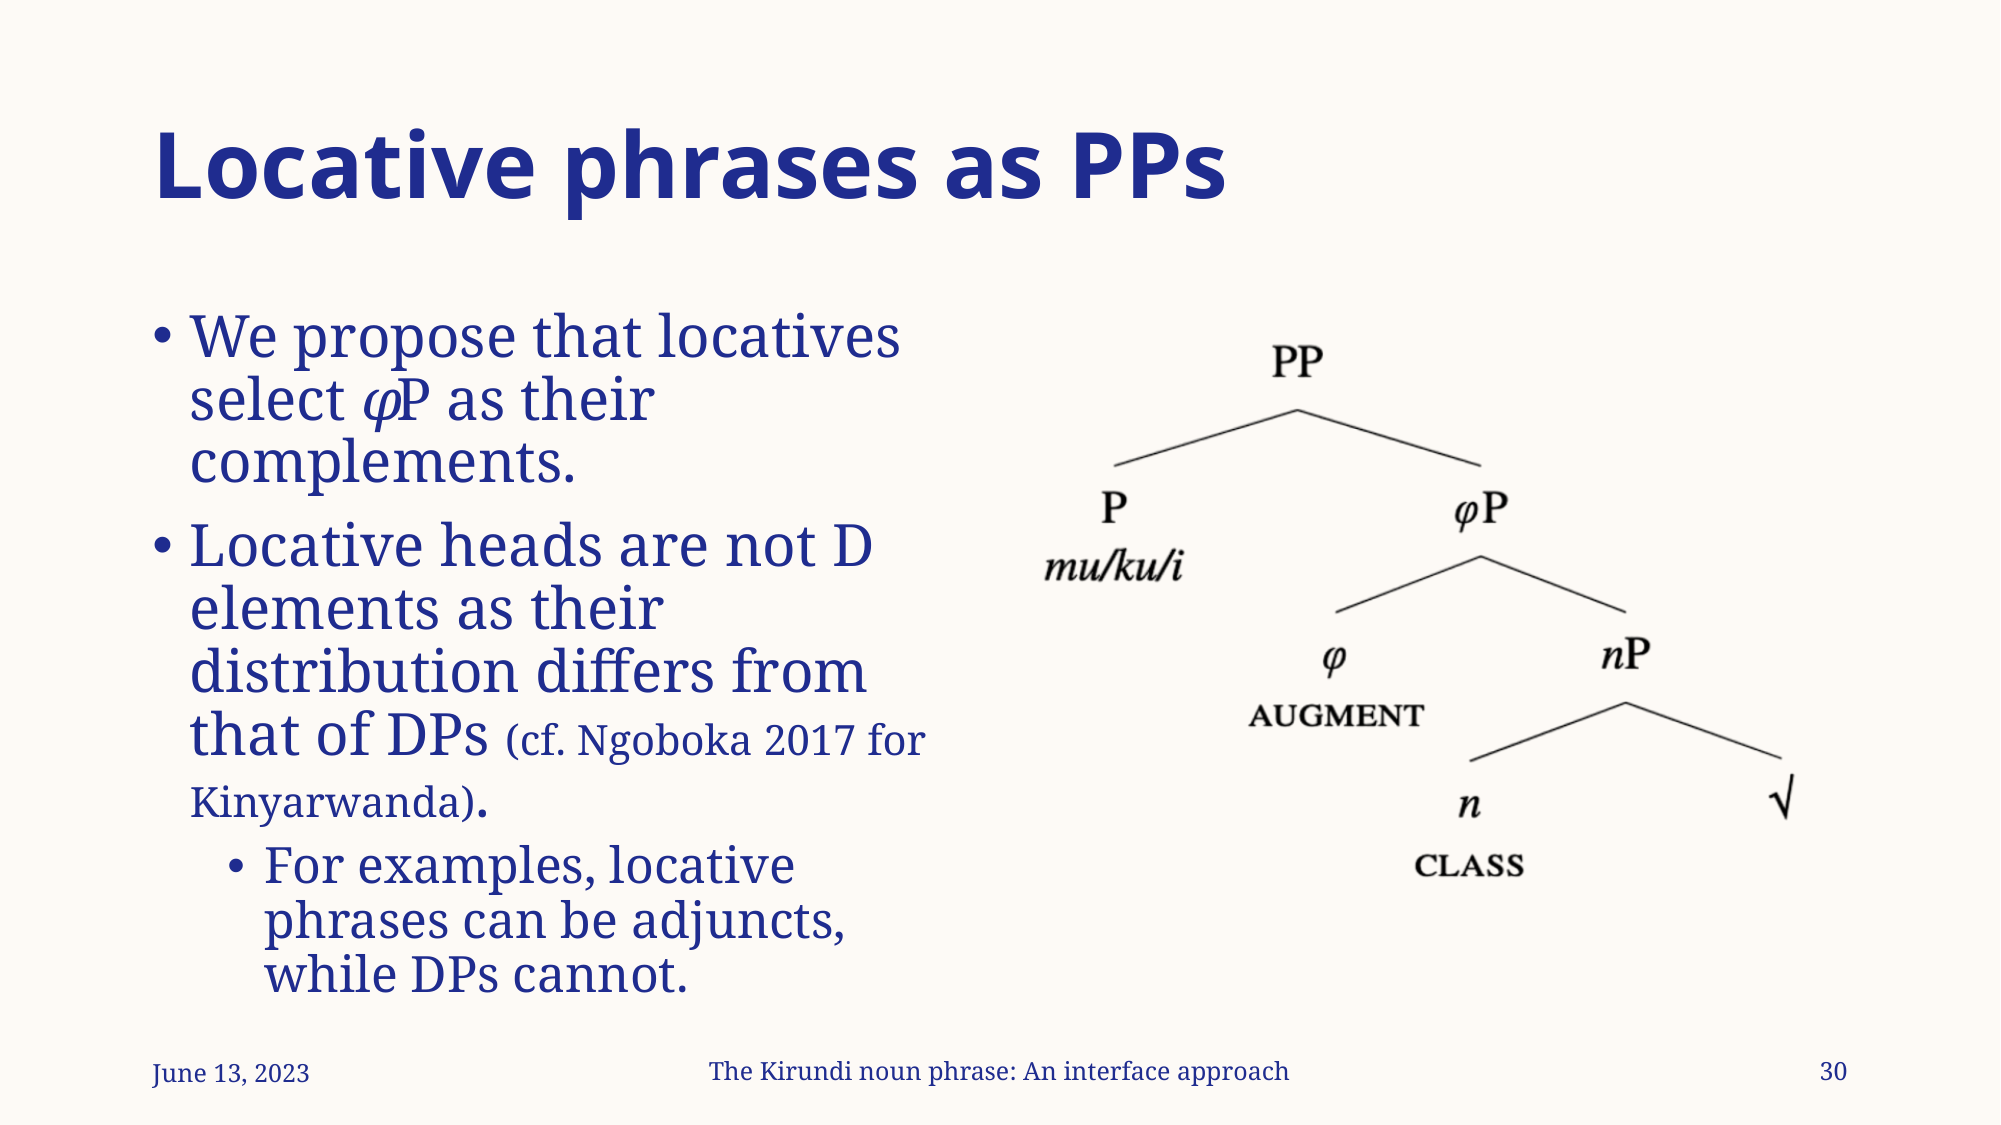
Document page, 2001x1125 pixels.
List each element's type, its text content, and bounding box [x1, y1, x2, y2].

list We propose that locatives select 𝜑P as their complements. Locative heads are not D elements as their distribution differs from that of DPs (cf. Ngoboka 2017 for Kinyarwanda). For examples, locative phrases can be adjuncts, while DPs cannot. [137, 299, 988, 1014]
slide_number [137, 1042, 588, 1103]
slide_number 30 [1412, 1042, 1863, 1103]
title Locative phrases as PPs [137, 59, 1863, 278]
footer The Kirundi noun phrase: An interface approach [662, 1042, 1338, 1103]
picture [1027, 306, 1863, 921]
